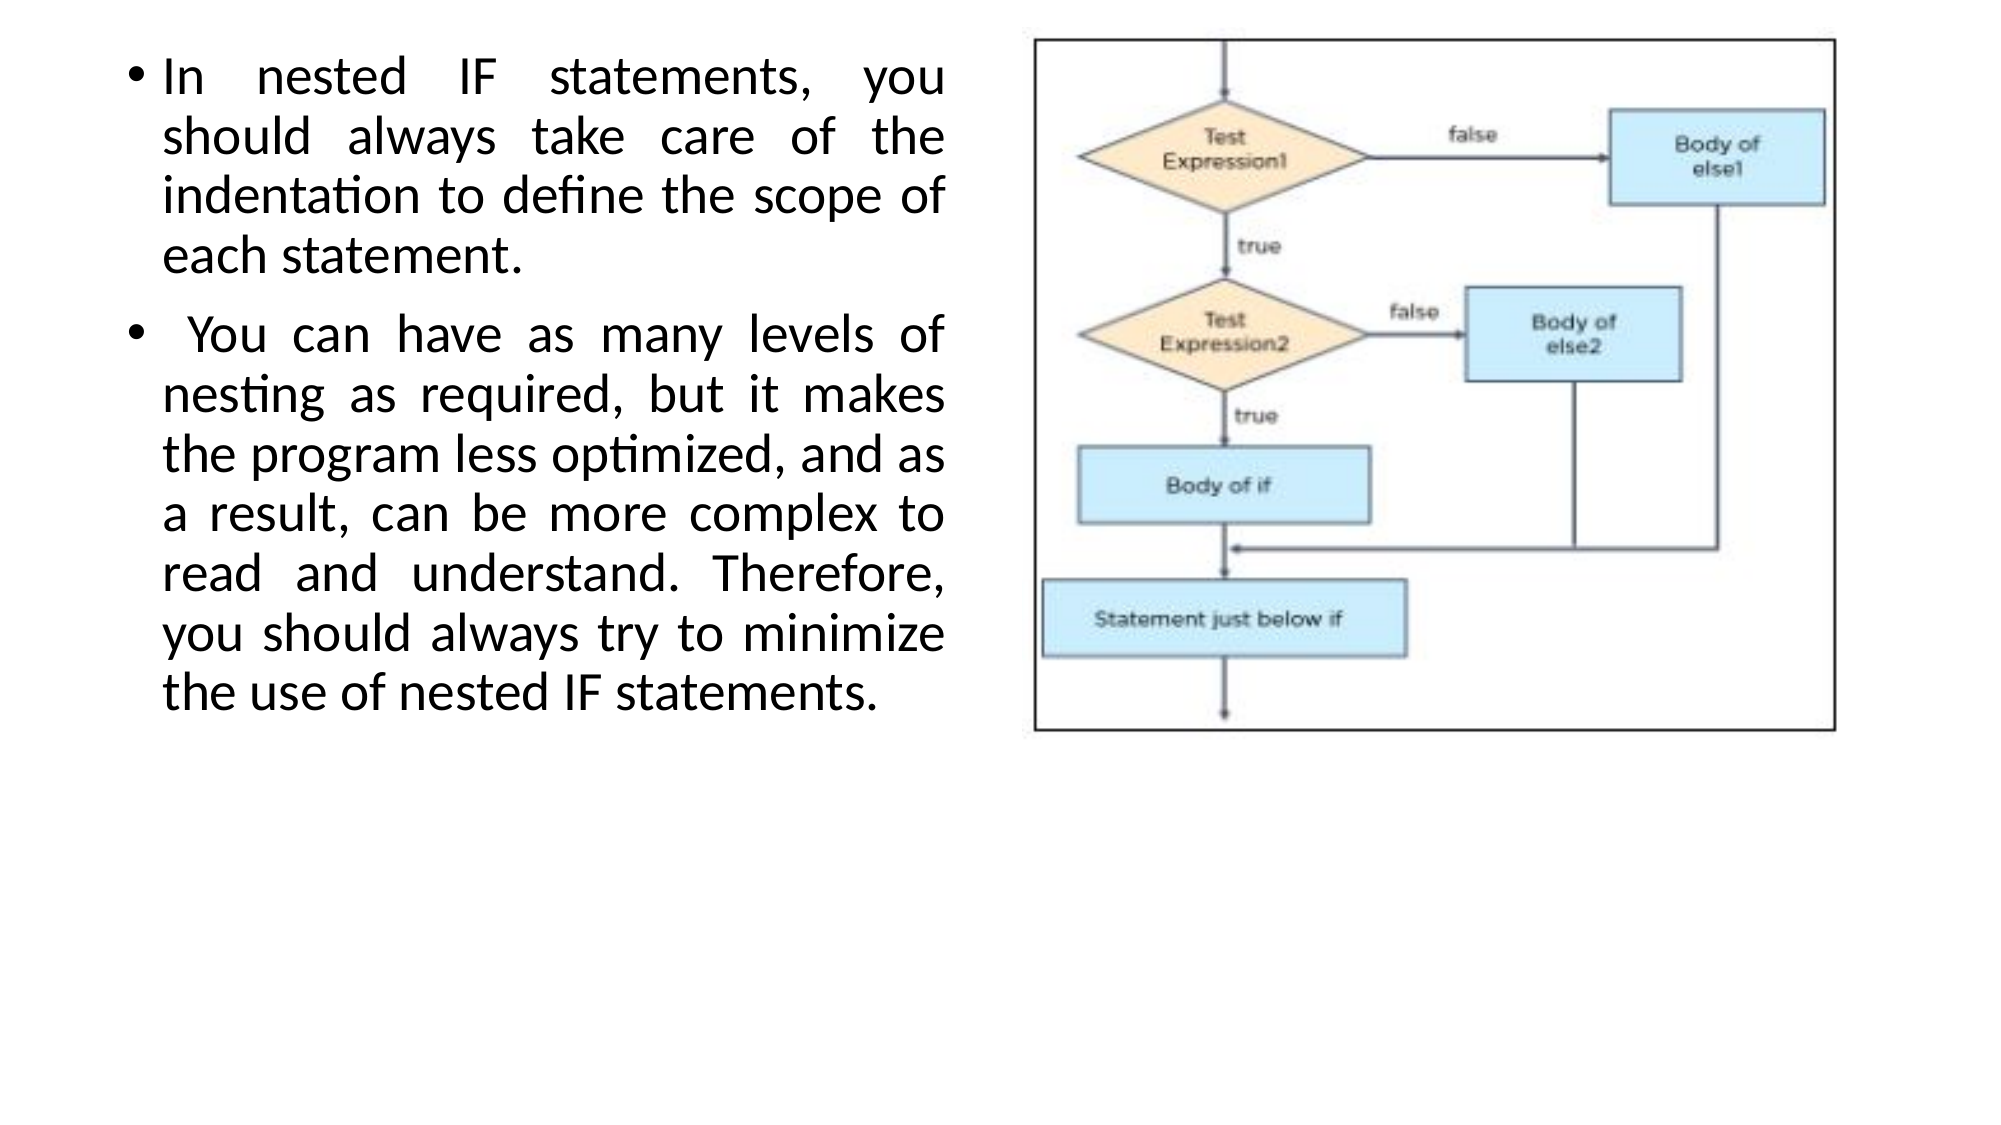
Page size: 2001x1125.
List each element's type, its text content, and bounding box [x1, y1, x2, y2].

list In nested IF statements, you should always take care of the indentation to define the scope of each statement. You can have as many levels of nesting as required, but it makes the program less optimized, and as a result, can be more complex to read and understand. Therefore, you should always try to minimize the use of nested IF statements. [111, 39, 962, 753]
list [1022, 27, 1842, 742]
